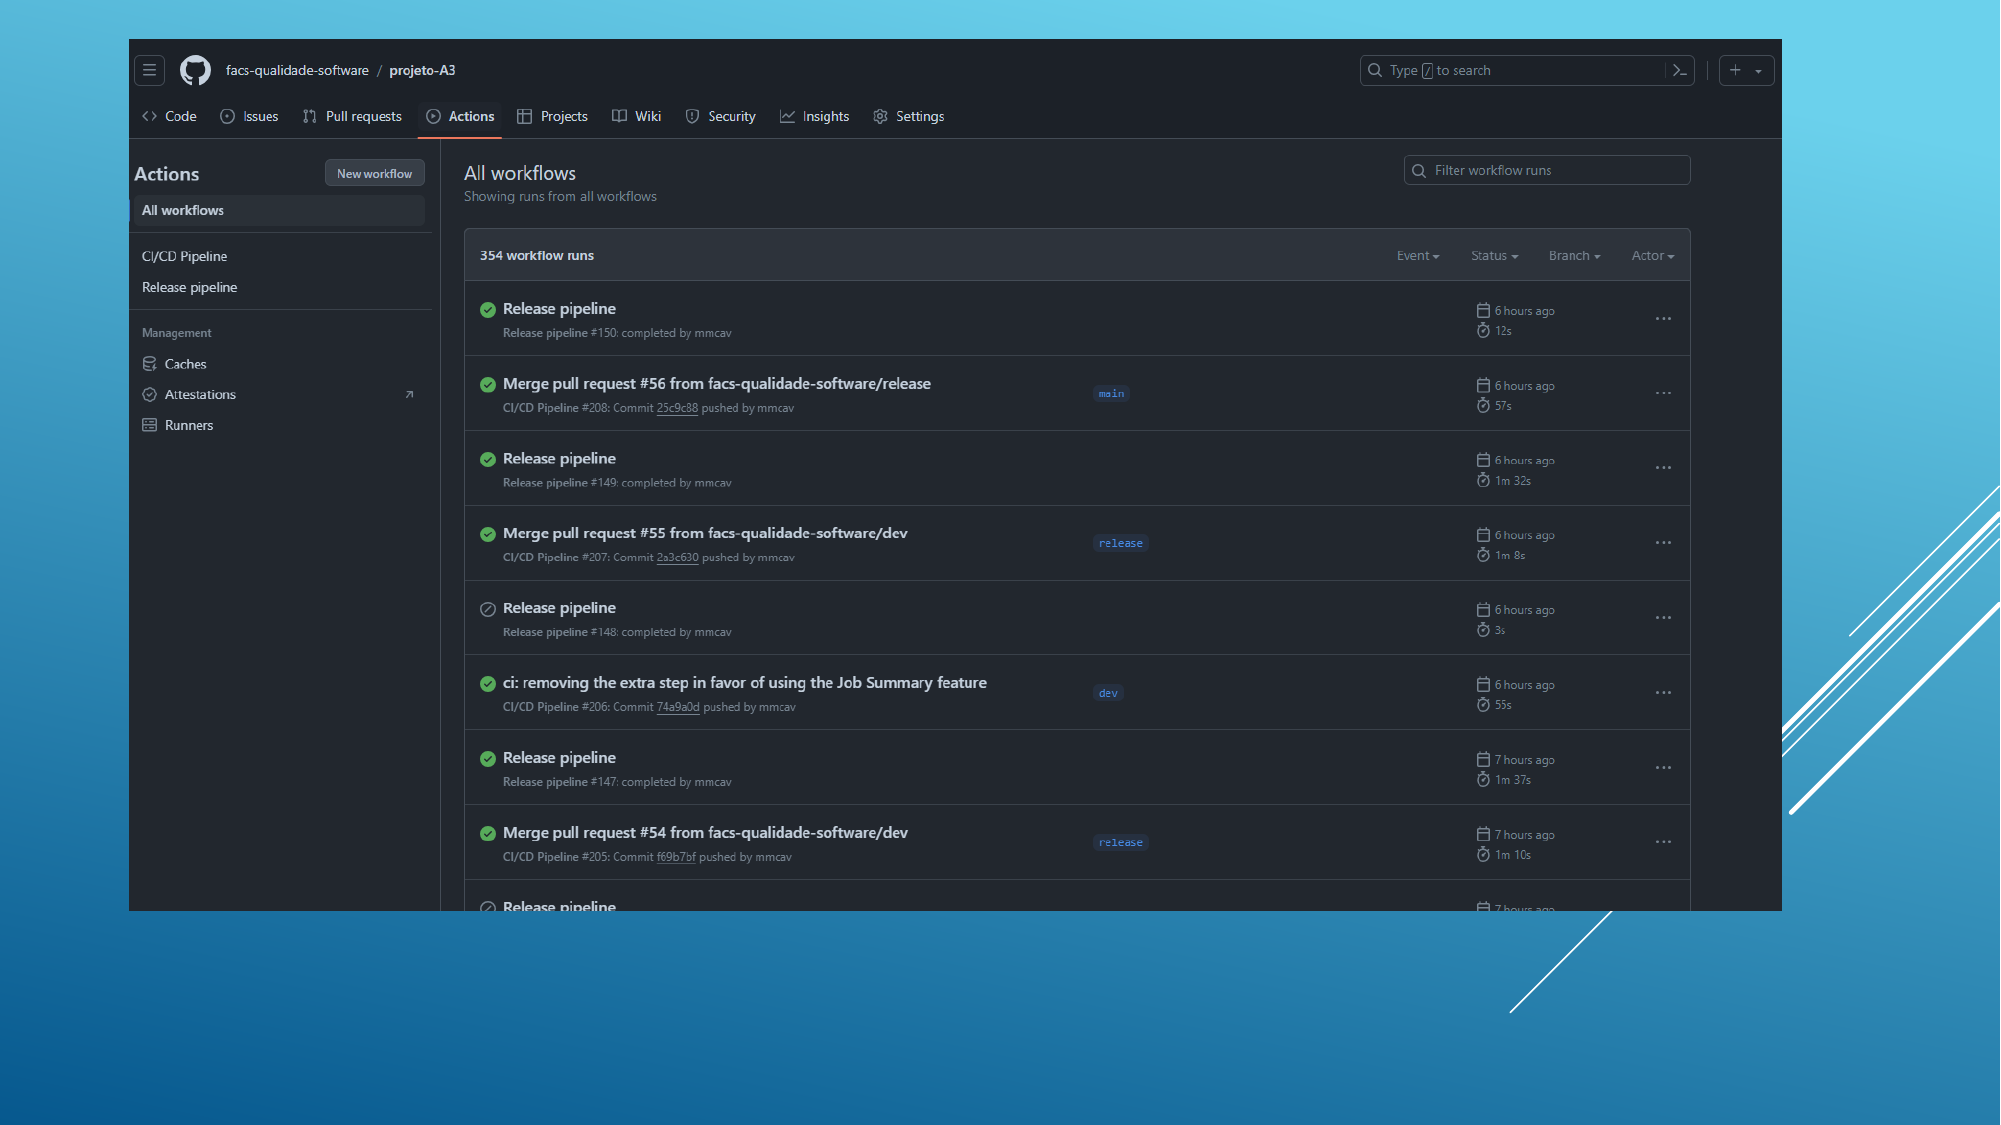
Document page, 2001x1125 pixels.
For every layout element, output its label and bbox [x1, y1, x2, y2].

picture [129, 39, 1782, 911]
